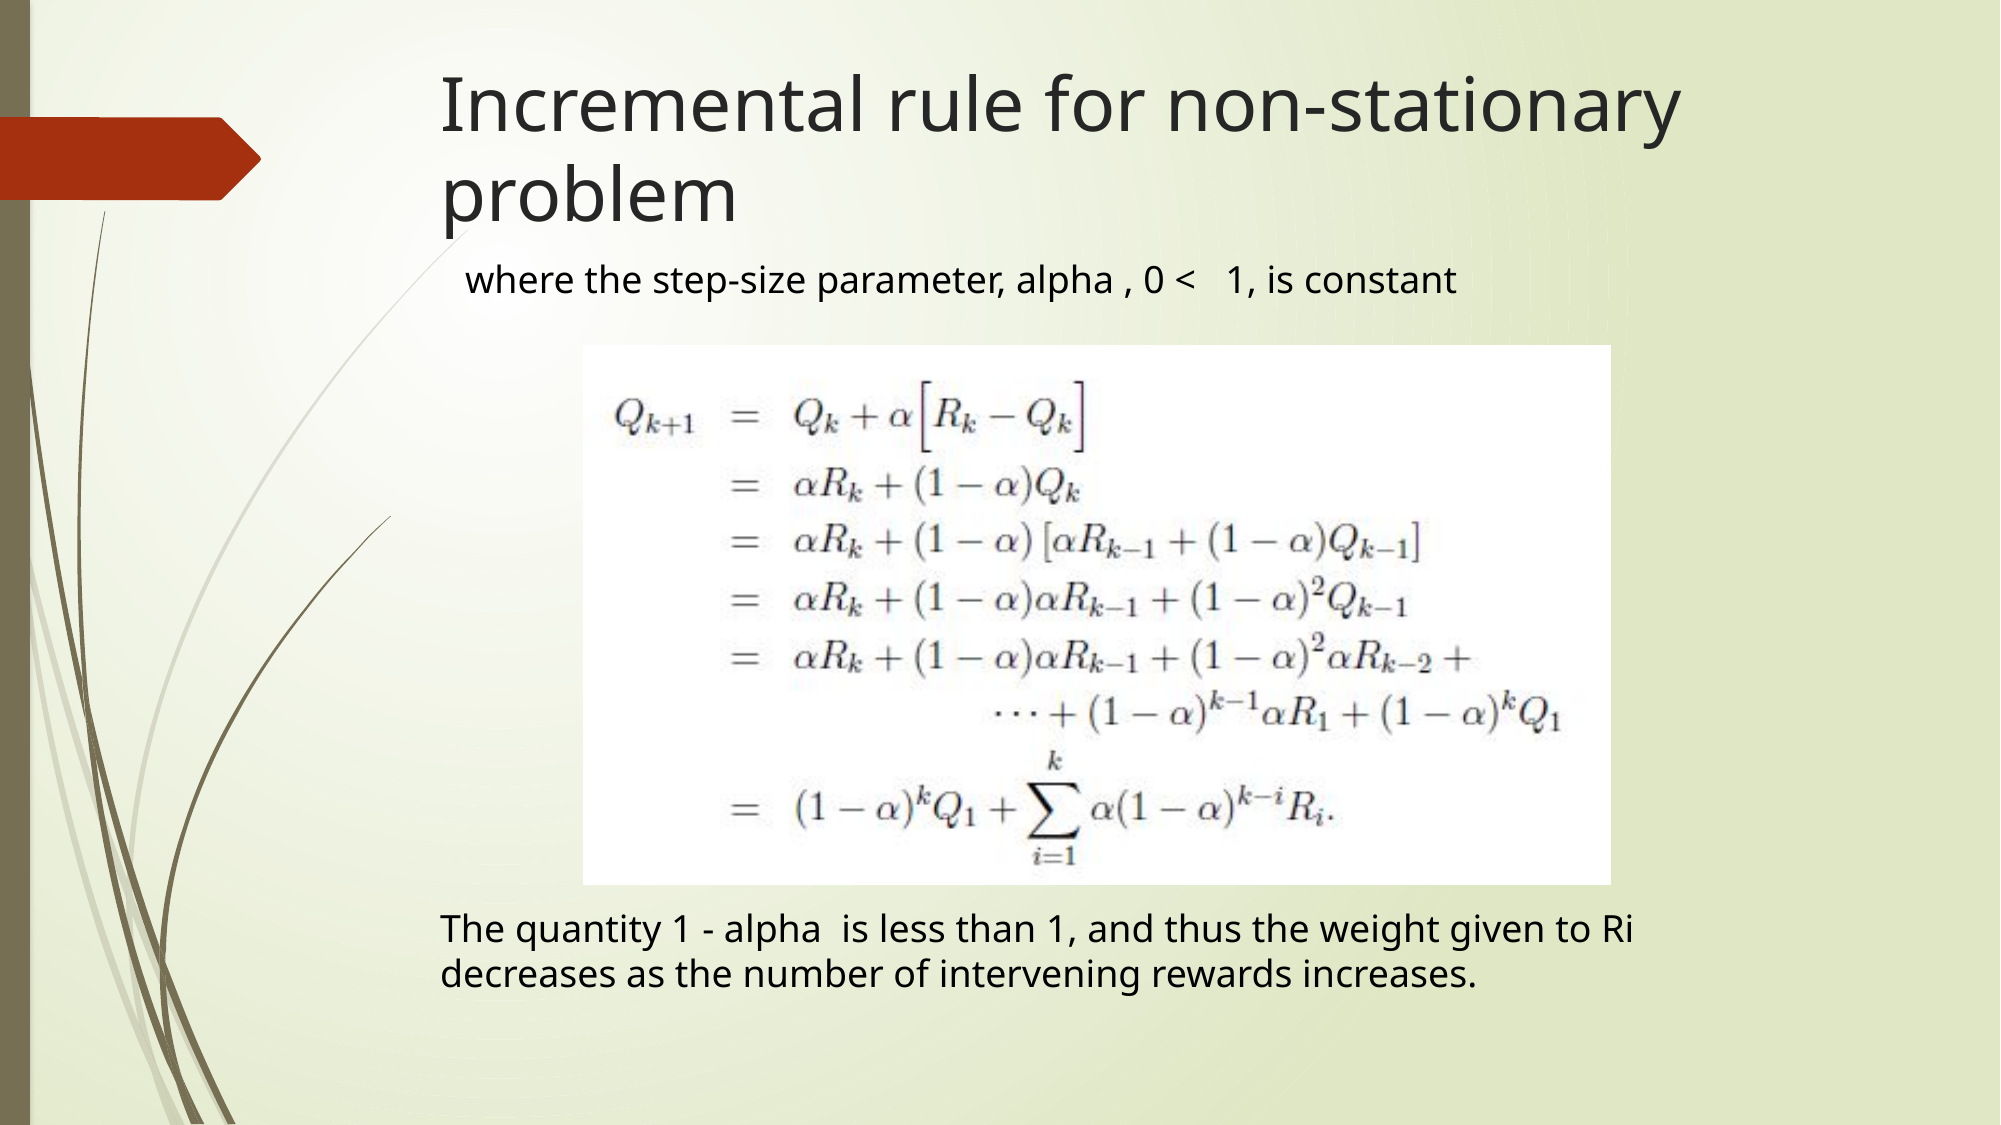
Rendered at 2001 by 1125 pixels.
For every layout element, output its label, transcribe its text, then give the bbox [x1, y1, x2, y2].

text_box where the step-size parameter, alpha , 0 < 1, is constant [450, 248, 1474, 309]
title Incremental rule for non-stationary problem [425, 49, 1888, 260]
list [583, 344, 1611, 886]
text_box The quantity 1 - alpha is less than 1, and thus the weight given to Ri decreases as the number of intervening rewards increases. [425, 897, 2000, 1002]
